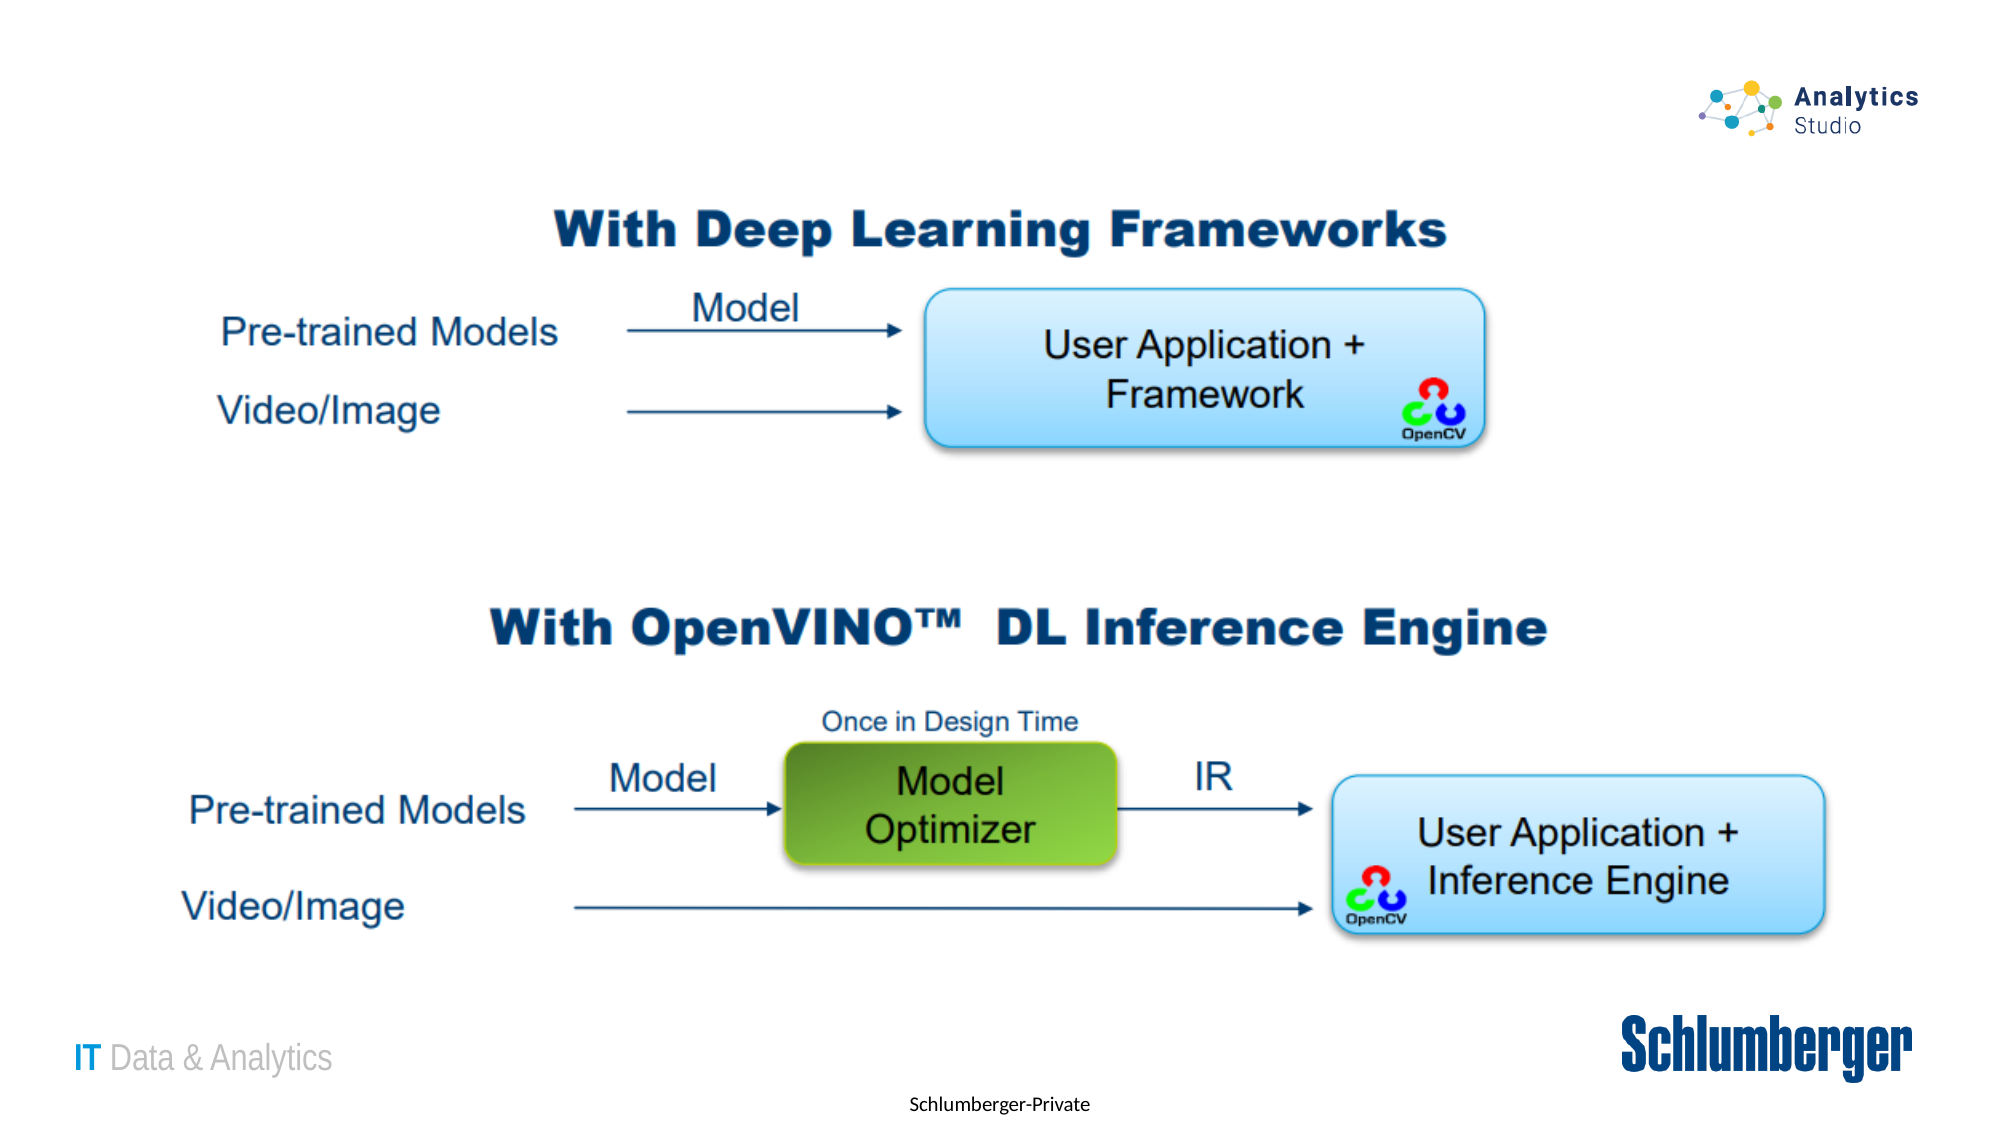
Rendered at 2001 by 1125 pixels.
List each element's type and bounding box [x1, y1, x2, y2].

picture [1683, 59, 1927, 146]
picture [1622, 1015, 1912, 1083]
picture [105, 149, 1895, 975]
